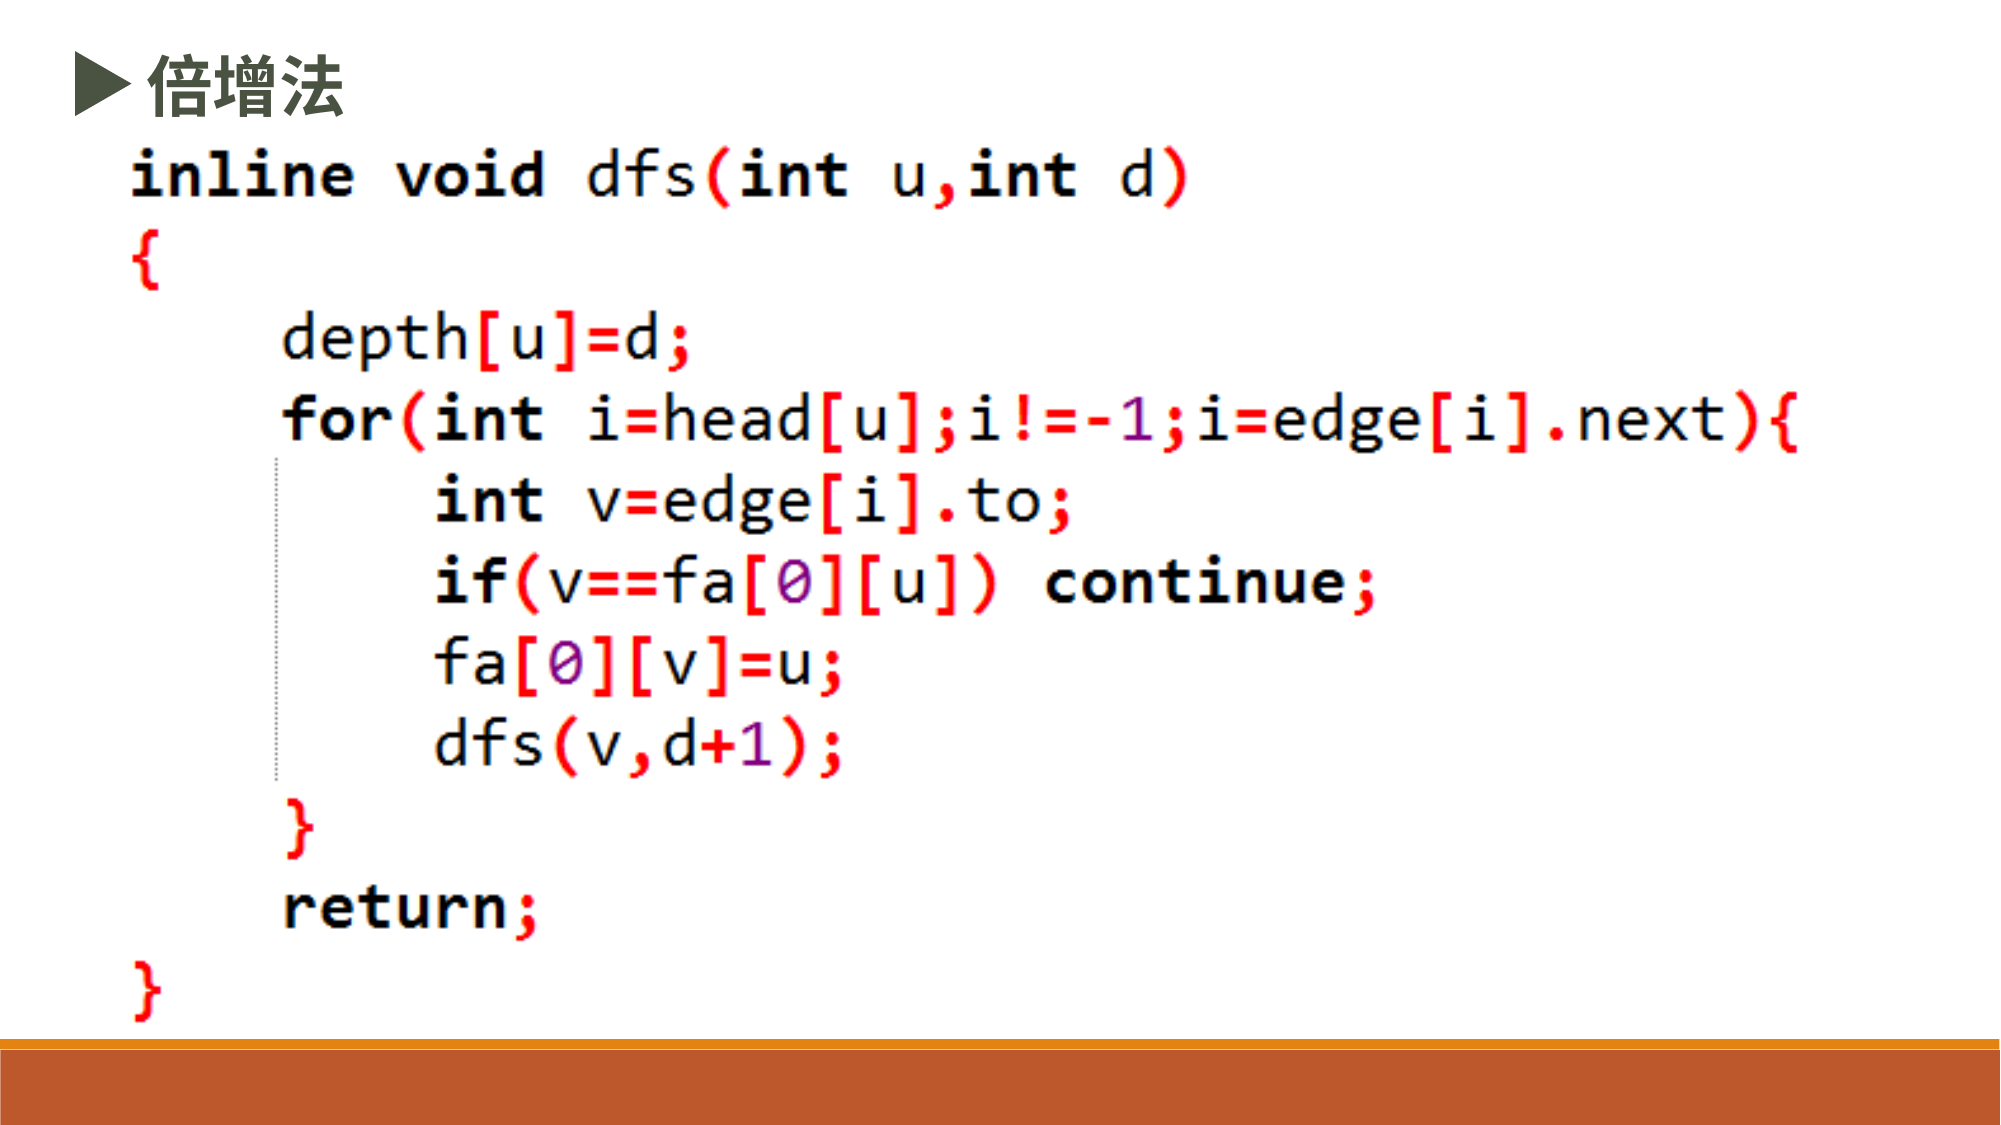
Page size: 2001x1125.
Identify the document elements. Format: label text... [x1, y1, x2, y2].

text_box [73, 49, 131, 118]
text_box 倍增法 [131, 37, 1776, 130]
picture [131, 130, 1834, 1039]
